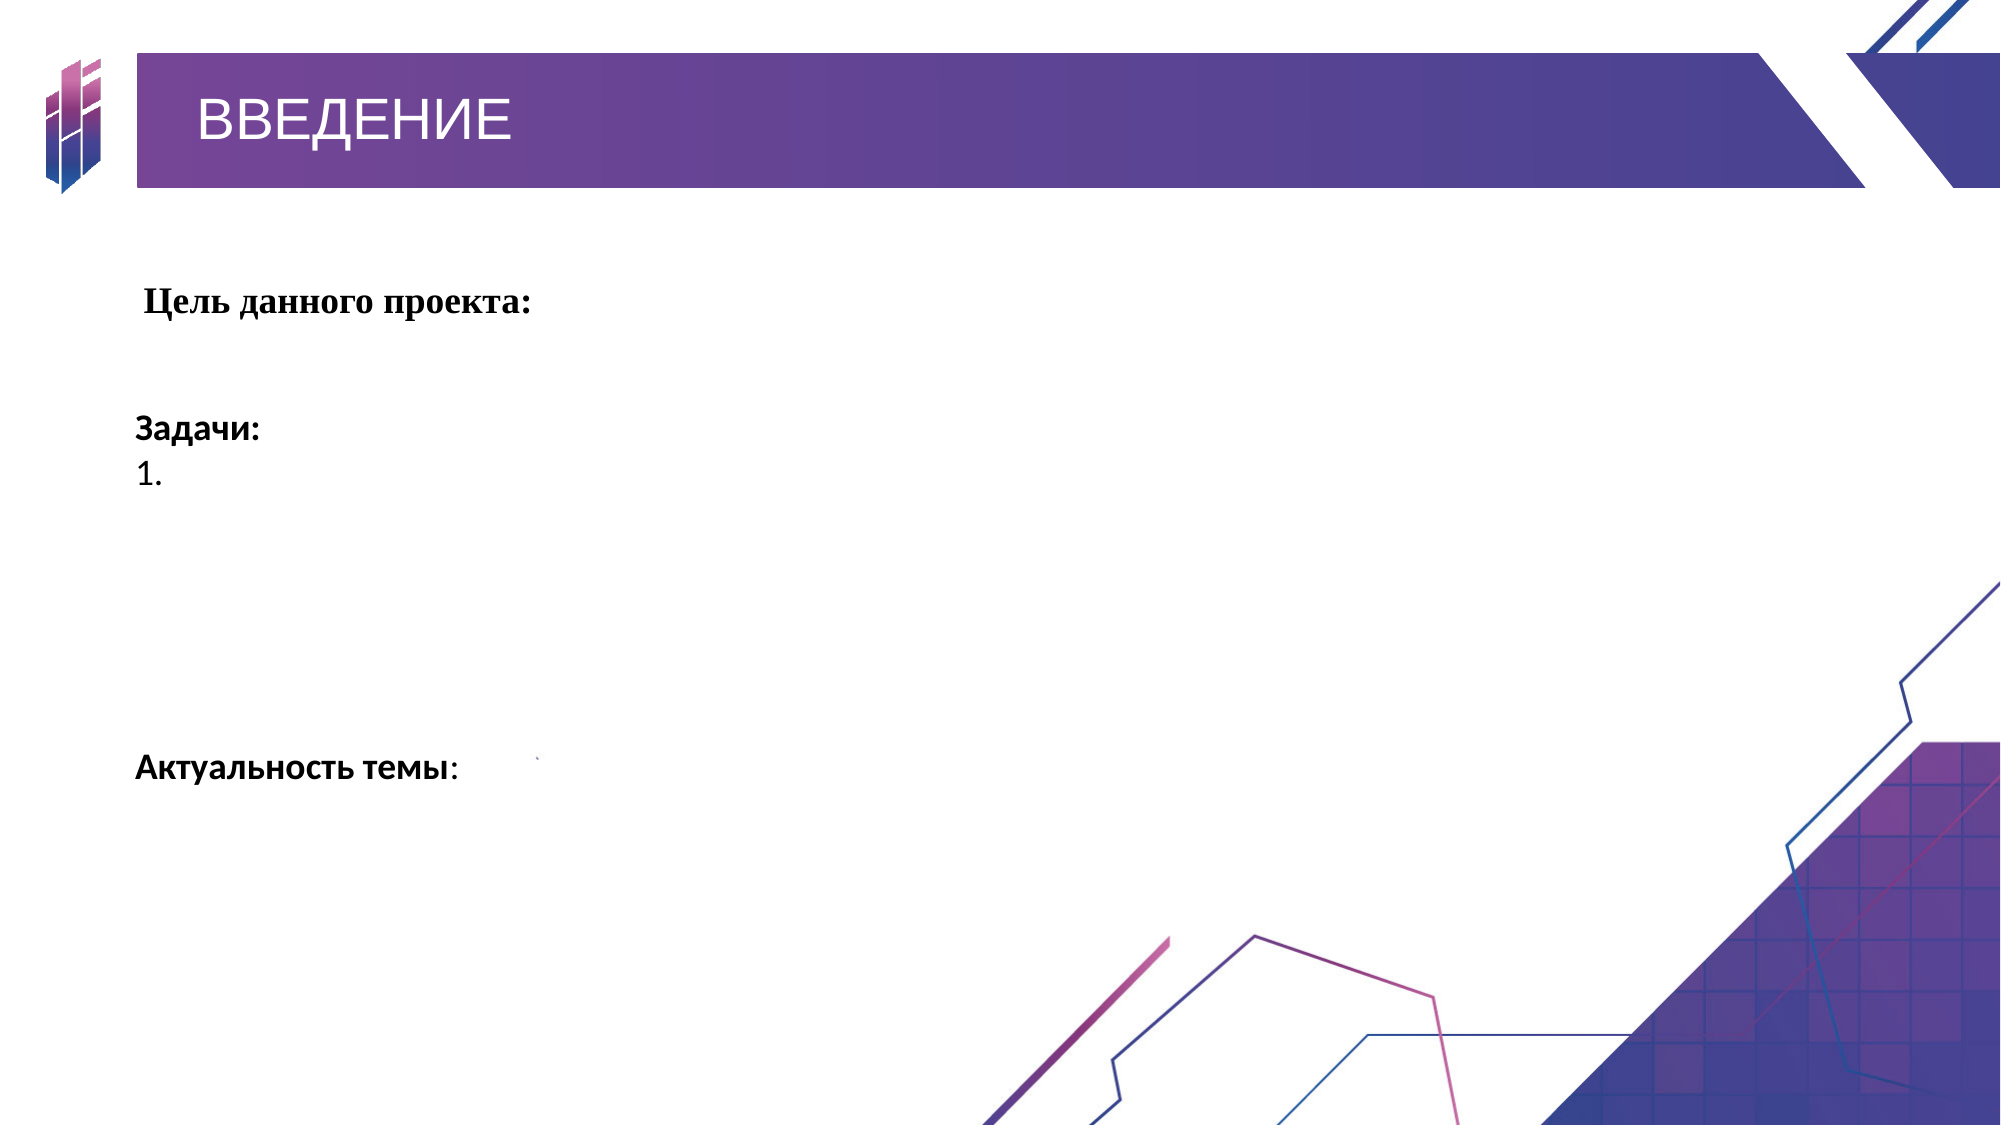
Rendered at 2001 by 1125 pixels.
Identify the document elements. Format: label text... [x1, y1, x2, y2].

text_box Цель данного проекта: [128, 268, 1759, 329]
picture [0, 0, 2001, 1125]
title ВВЕДЕНИЕ [181, 53, 1863, 188]
text_box Актуальность темы: [120, 734, 1121, 795]
text_box Задачи: 1. [120, 395, 1855, 501]
